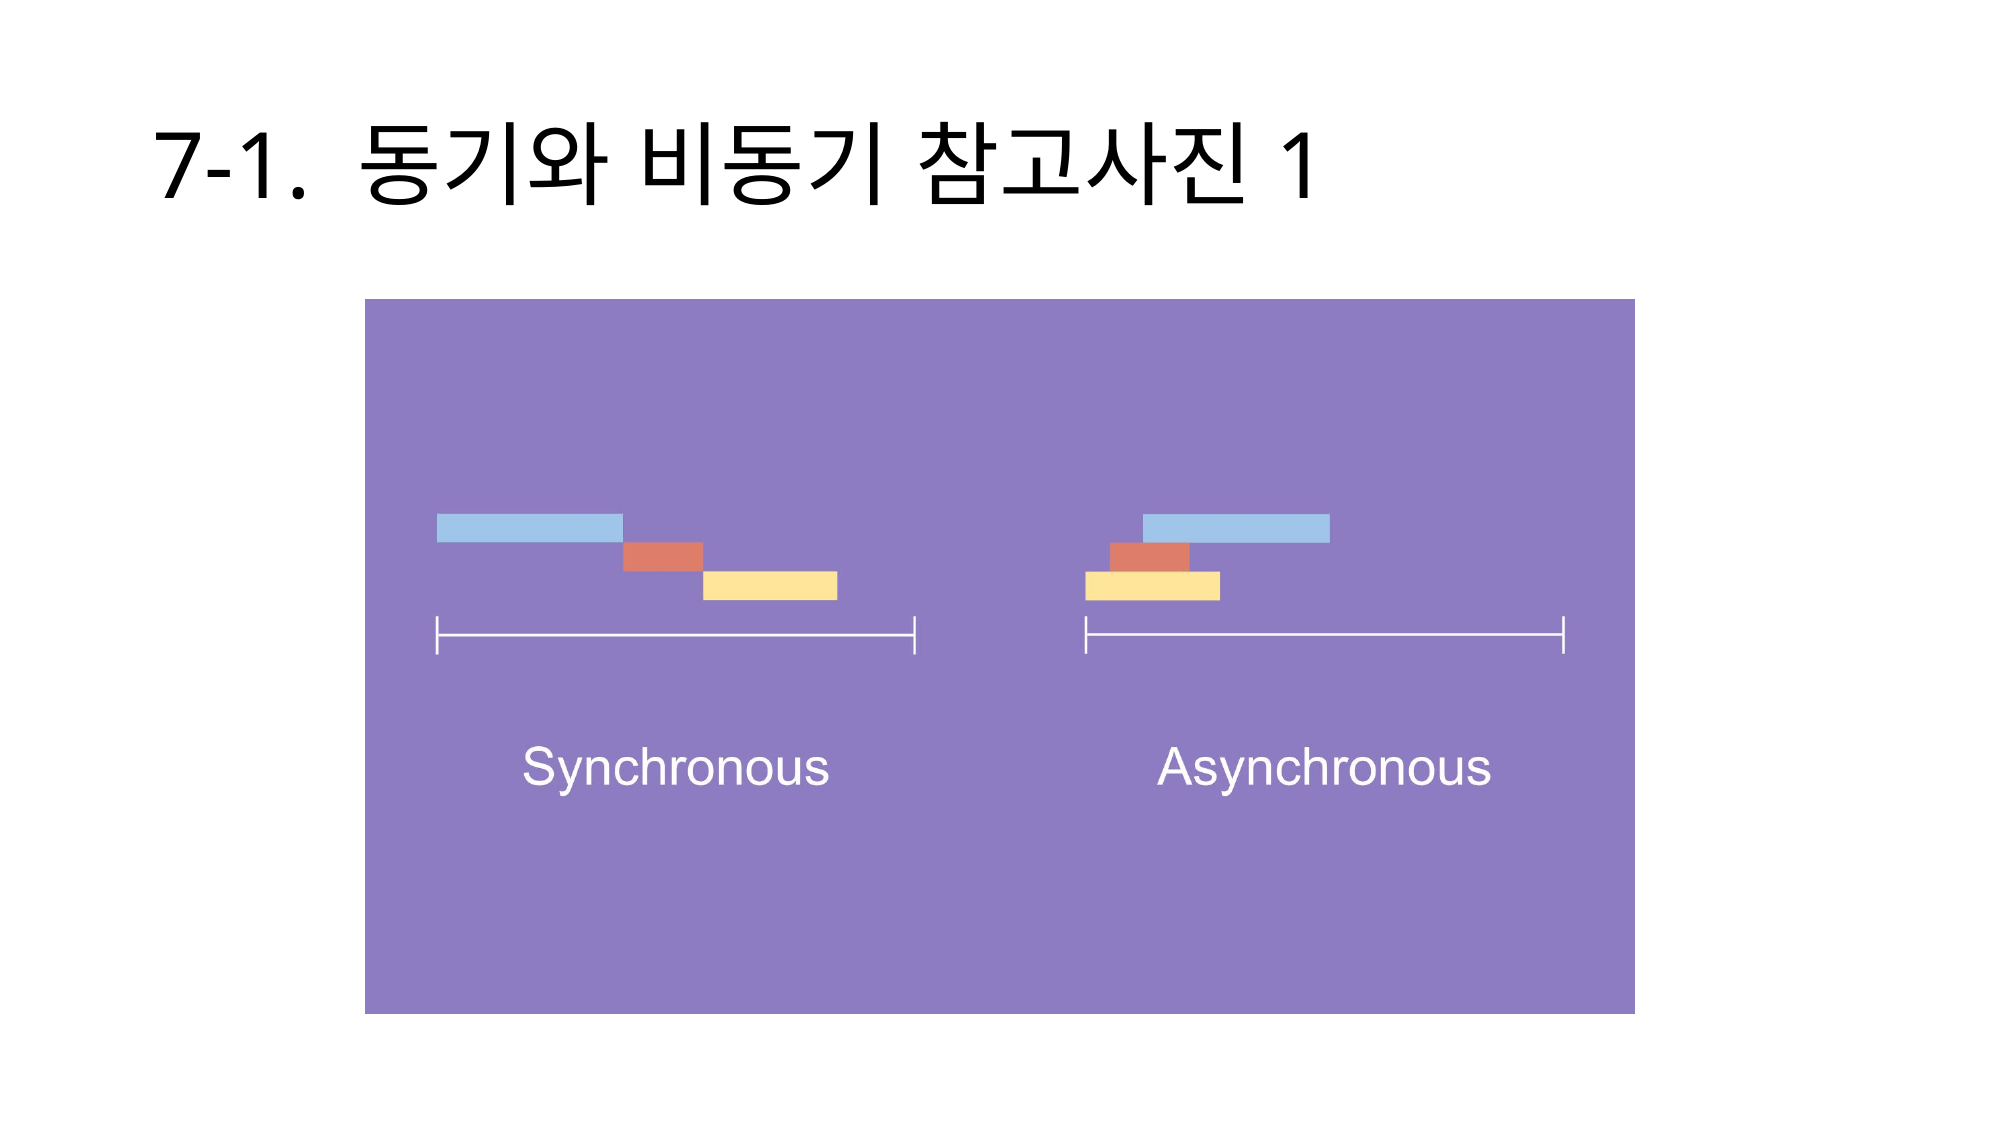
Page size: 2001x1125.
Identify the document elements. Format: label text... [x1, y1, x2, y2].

title 7-1. 동기와 비동기 참고사진1 [137, 59, 1863, 278]
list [365, 299, 1635, 1014]
